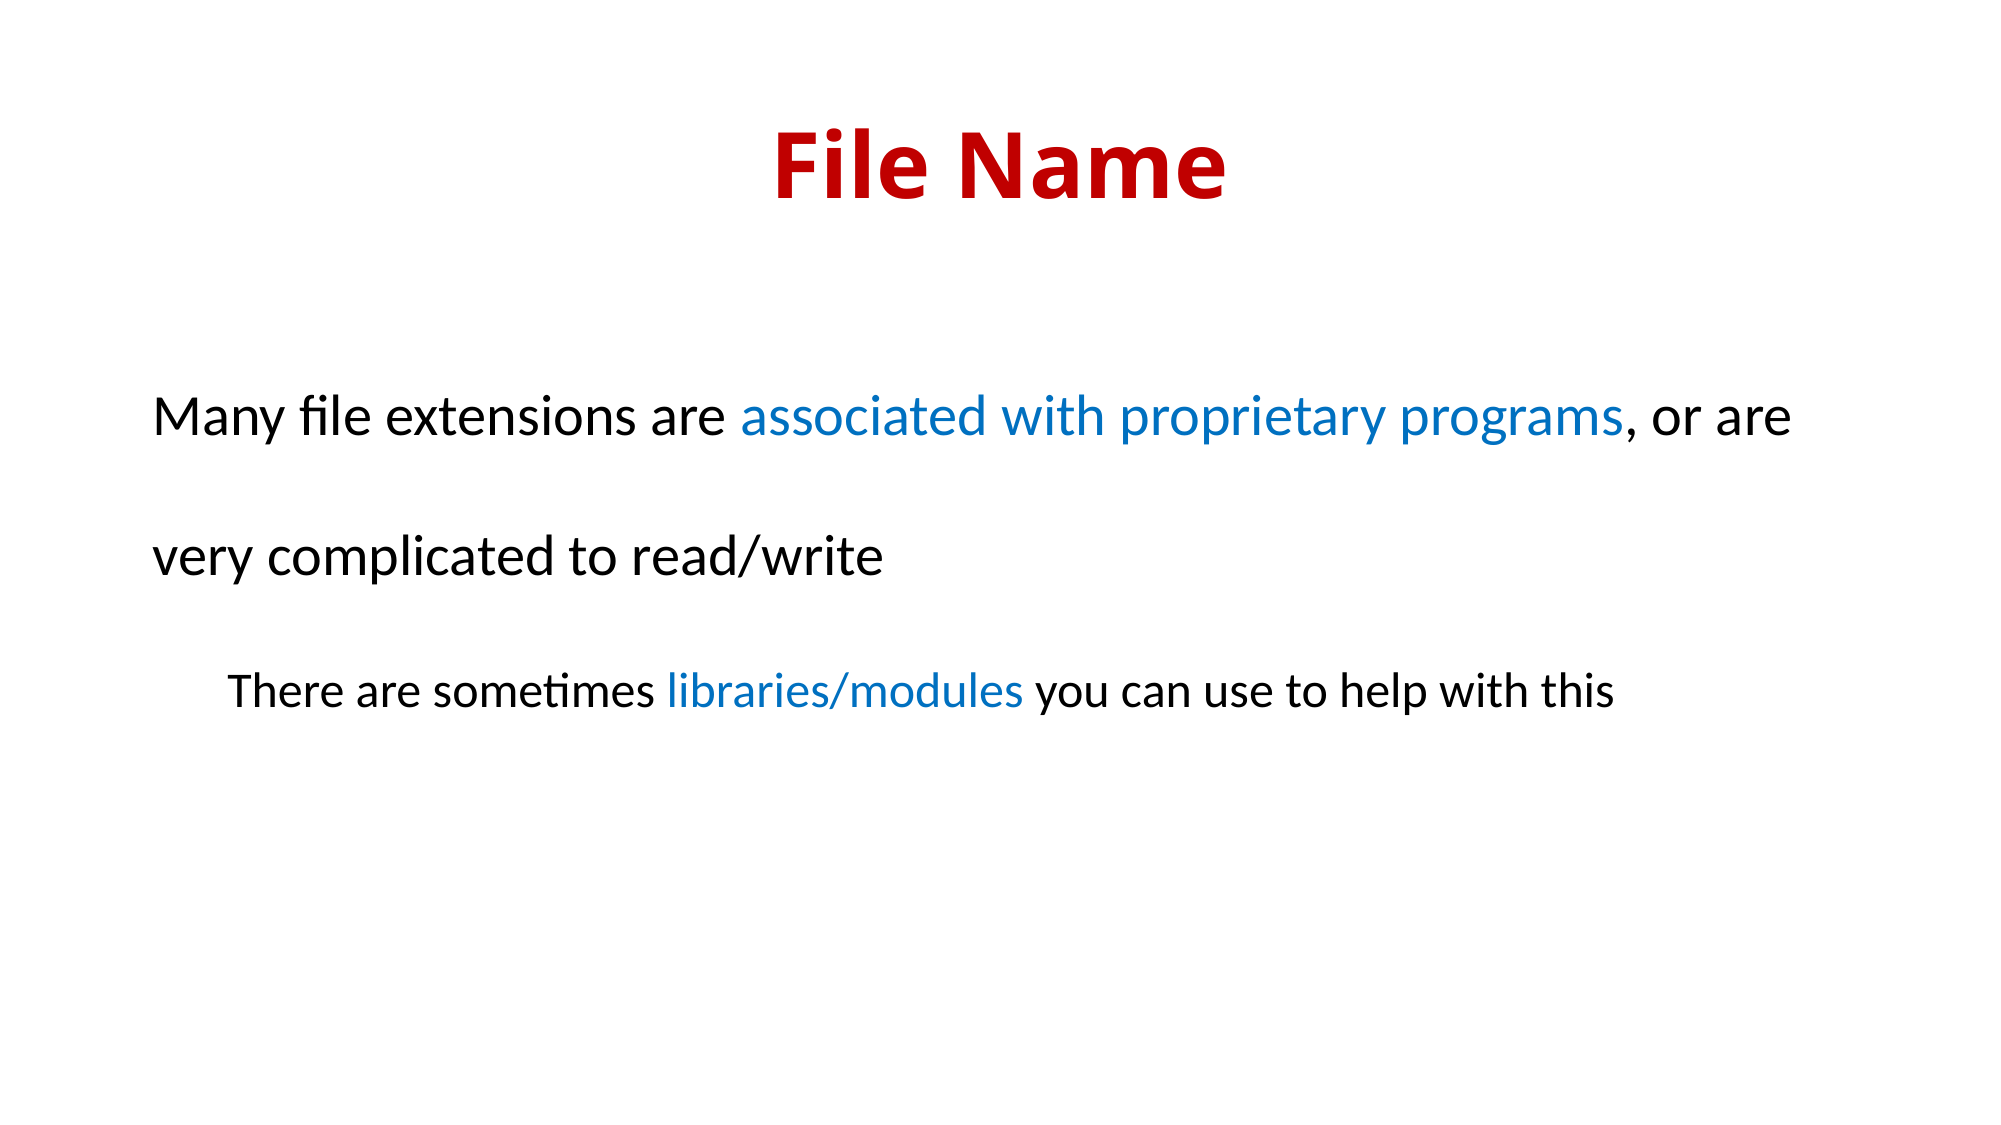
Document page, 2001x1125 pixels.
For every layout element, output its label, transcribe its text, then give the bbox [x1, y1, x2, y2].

list Many file extensions are associated with proprietary programs, or are very complicated to read/write There are sometimes libraries/modules you can use to help with this [137, 299, 1863, 820]
title File Name [137, 59, 1863, 278]
